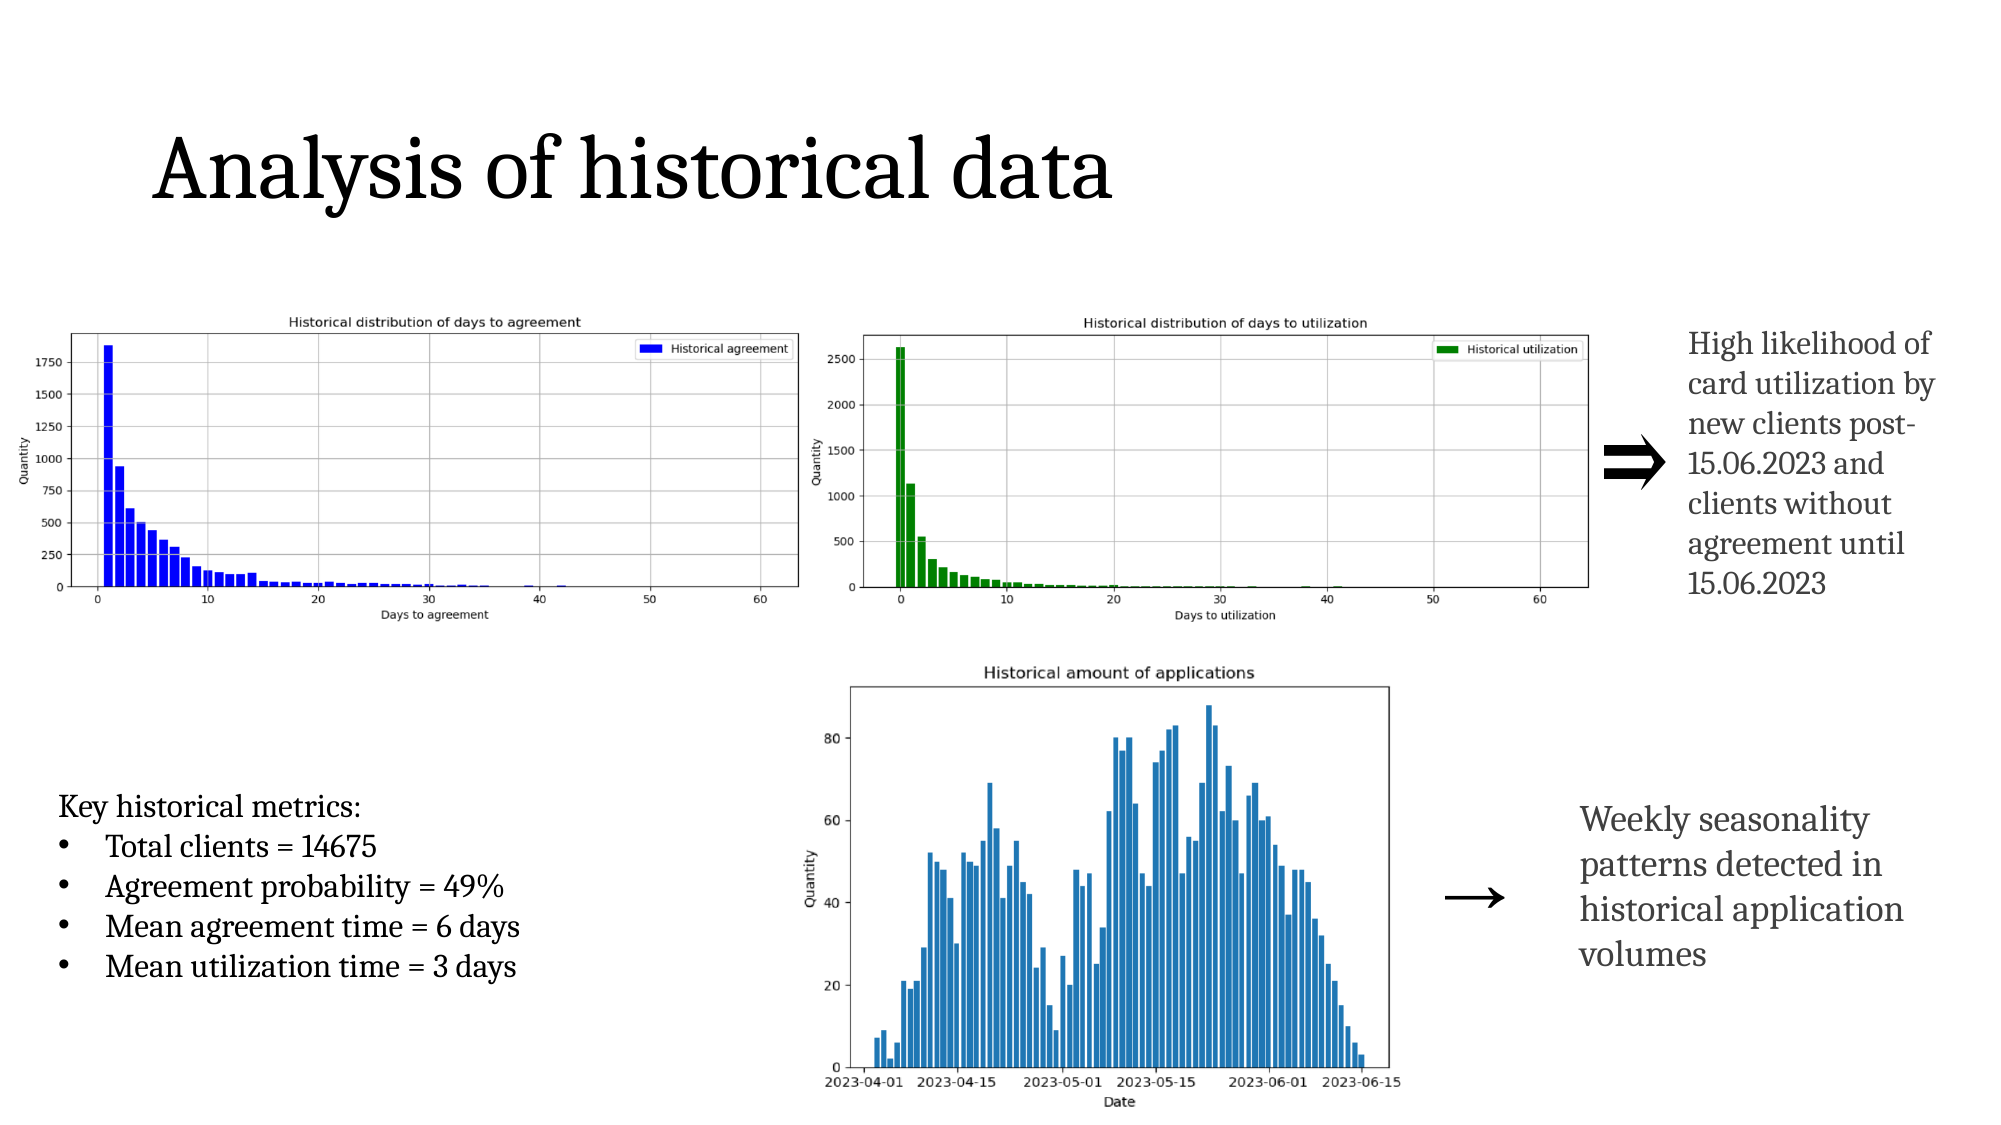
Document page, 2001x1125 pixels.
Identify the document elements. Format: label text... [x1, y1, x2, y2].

picture [0, 311, 1605, 623]
text_box Weekly seasonality patterns detected in historical application volumes [1564, 786, 1957, 982]
title Analysis of historical data [137, 59, 1863, 278]
text_box High likelihood of card utilization by new clients post-15.06.2023 and clients without agreement until 15.06.2023 [1673, 314, 1984, 609]
picture [788, 658, 1426, 1112]
text_box Key historical metrics: Total clients = 14675 Agreement probability = 49% Mean agreement time = 6 days Mean utilization time = 3 days [43, 776, 576, 992]
